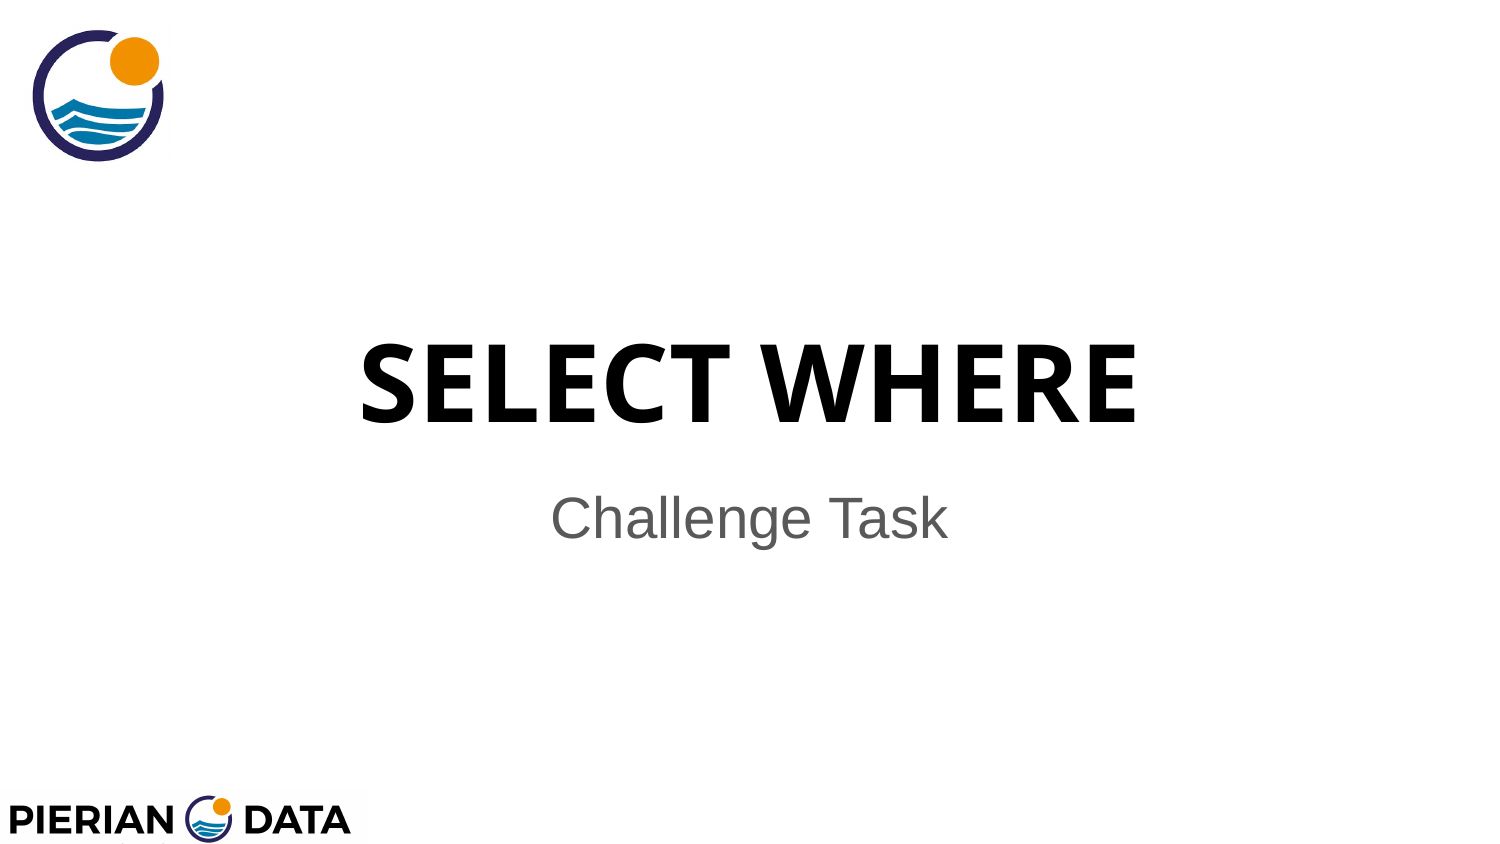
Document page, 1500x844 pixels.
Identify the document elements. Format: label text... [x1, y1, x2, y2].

picture [0, 787, 368, 844]
picture [24, 24, 172, 167]
title SELECT WHERE [51, 122, 1449, 459]
subtitle Challenge Task [51, 464, 1449, 595]
